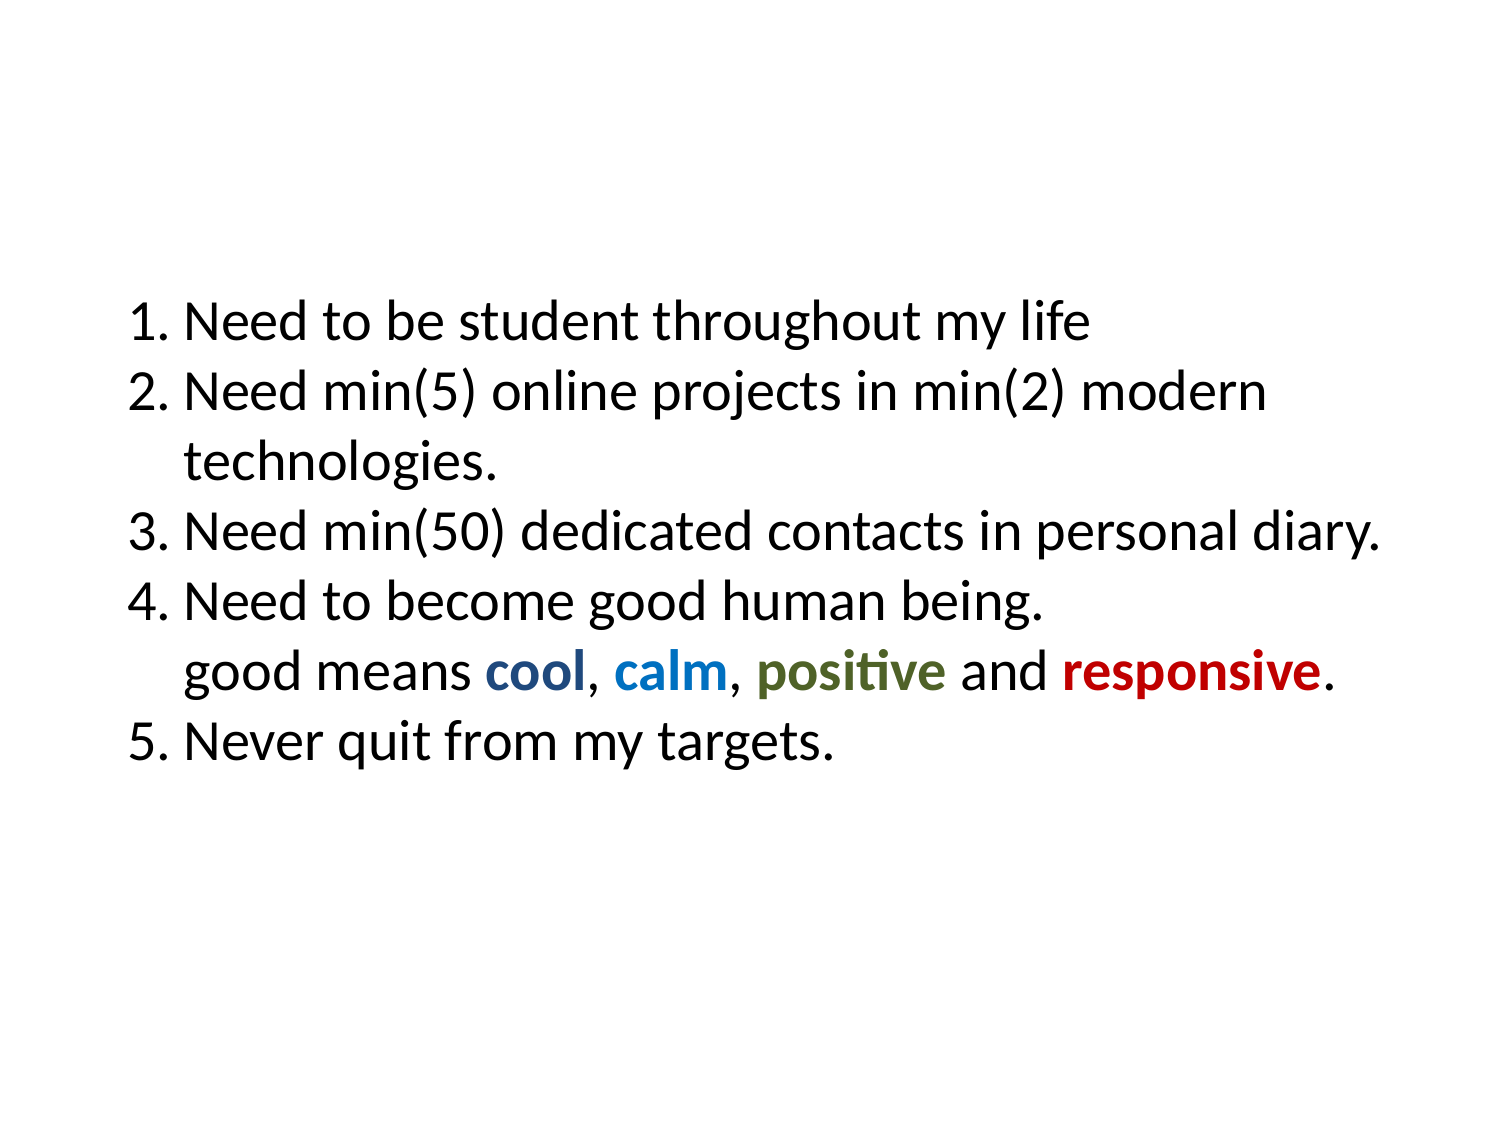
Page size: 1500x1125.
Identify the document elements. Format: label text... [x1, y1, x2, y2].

text_box Need to be student throughout my life Need min(5) online projects in min(2) modern technologies. Need min(50) dedicated contacts in personal diary. Need to become good human being. good means cool, calm, positive and responsive. Never quit from my targets. [112, 275, 1413, 920]
